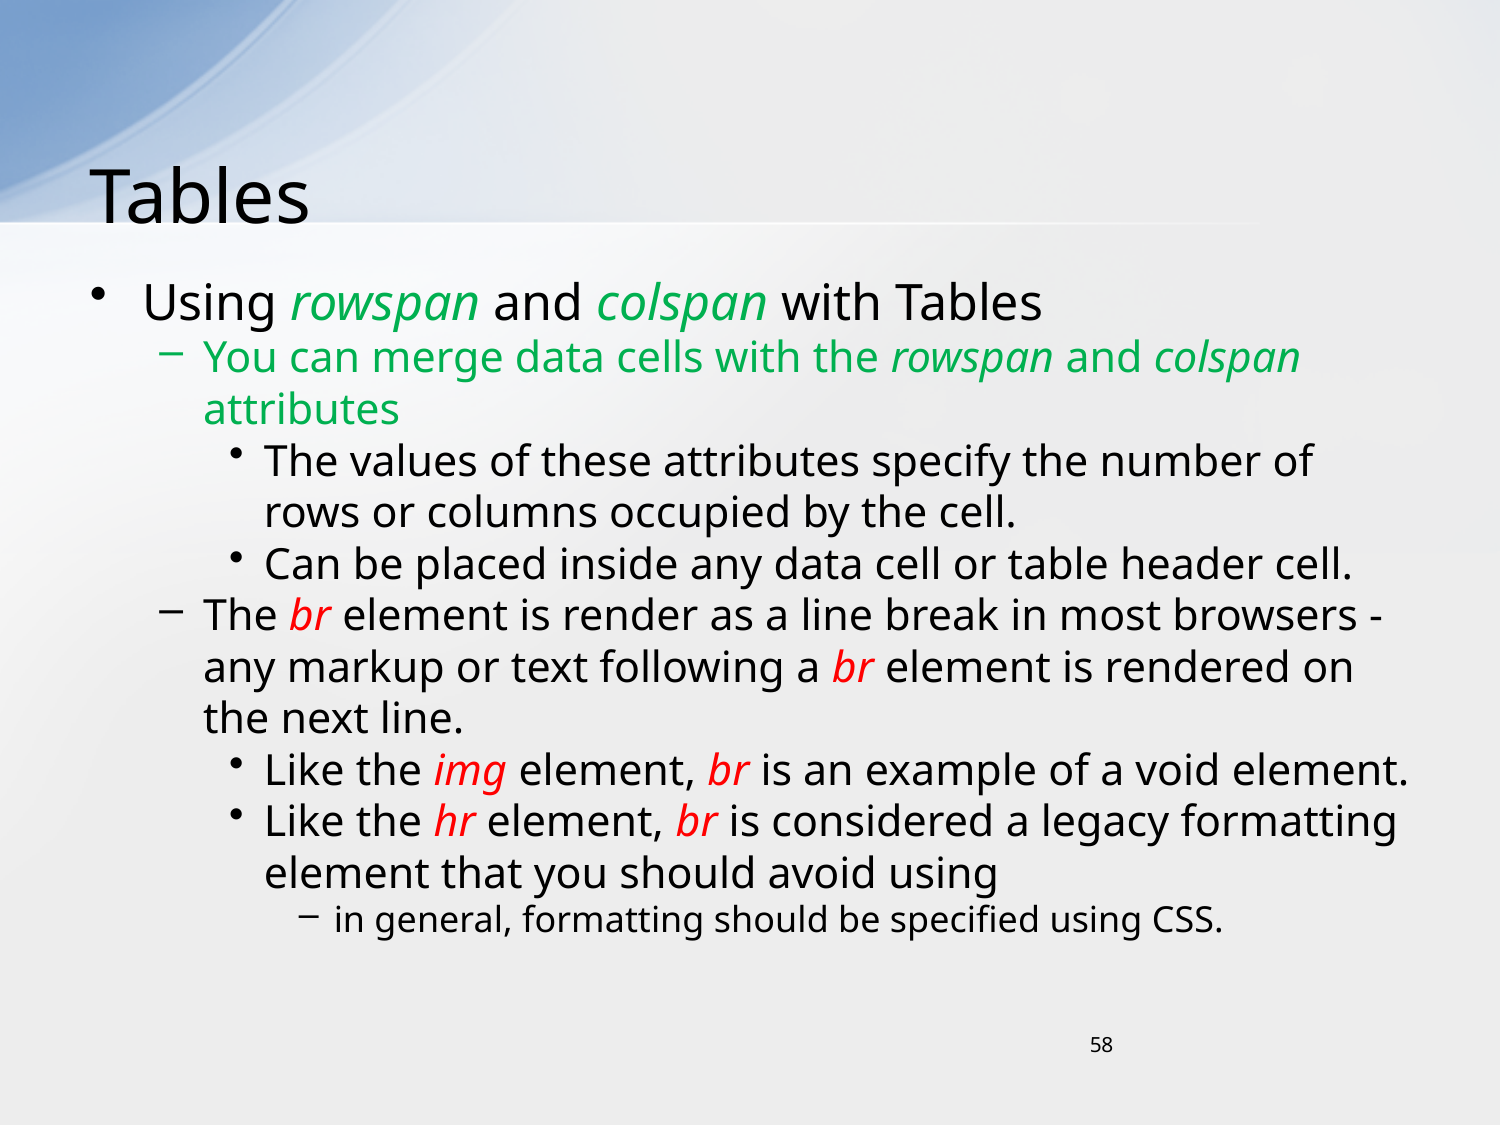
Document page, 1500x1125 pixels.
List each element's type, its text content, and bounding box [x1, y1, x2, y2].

slide_number 58 [1074, 1024, 1425, 1103]
picture [0, 0, 1500, 1125]
title Tables [75, 58, 1425, 247]
list Using rowspan and colspan with Tables You can merge data cells with the rowspan and colspan attributes The values of these attributes specify the number of rows or columns occupied by the cell. Can be placed inside any data cell or table header cell. The br element is render as a line break in most browsers - any markup or text following a br element is rendered on the next line. Like the img element, br is an example of a void element. Like the hr element, br is considered a legacy formatting element that you should avoid using in general, formatting should be specified using CSS. [75, 262, 1425, 1005]
